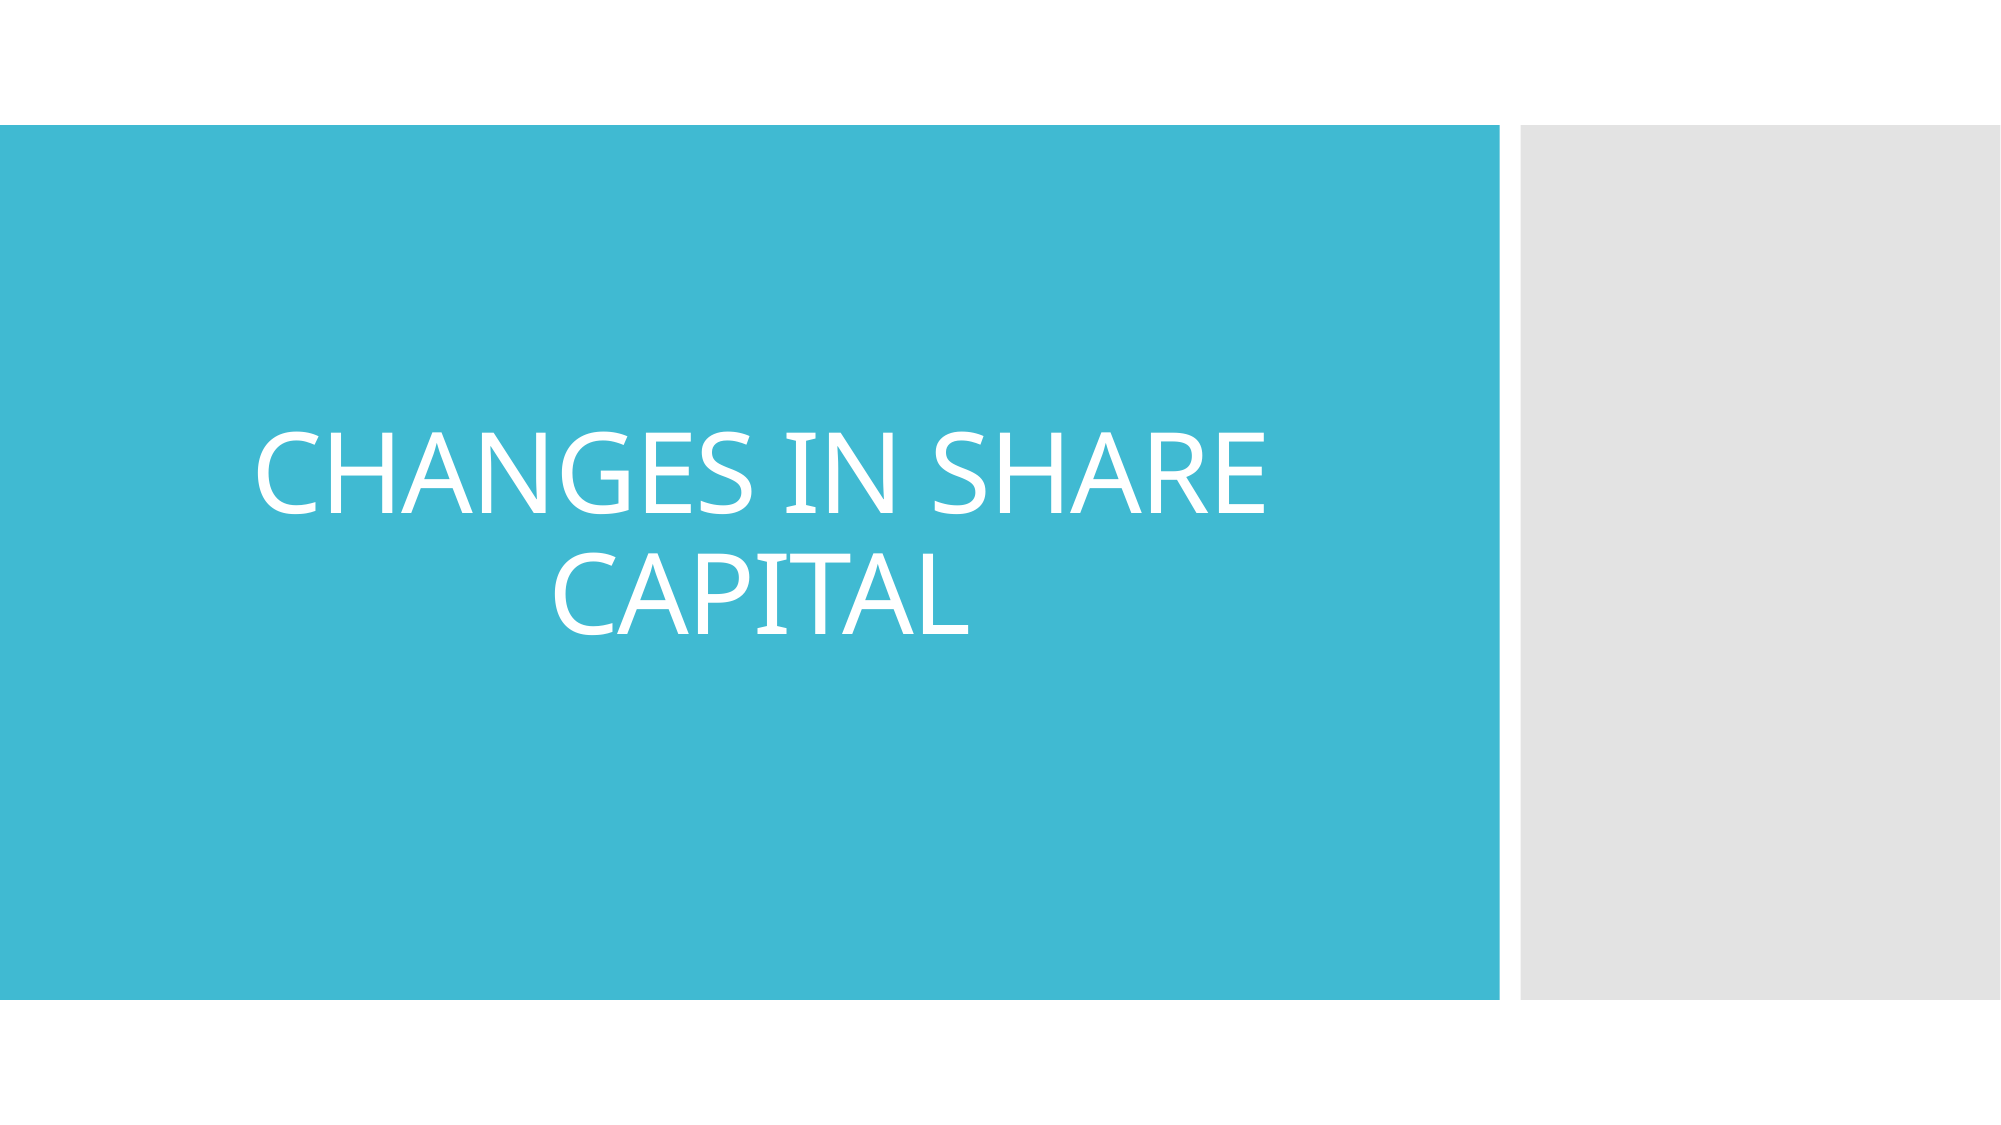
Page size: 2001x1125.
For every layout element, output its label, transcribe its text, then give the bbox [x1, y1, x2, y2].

title CHANGES IN SHARE CAPITAL [160, 132, 1361, 667]
